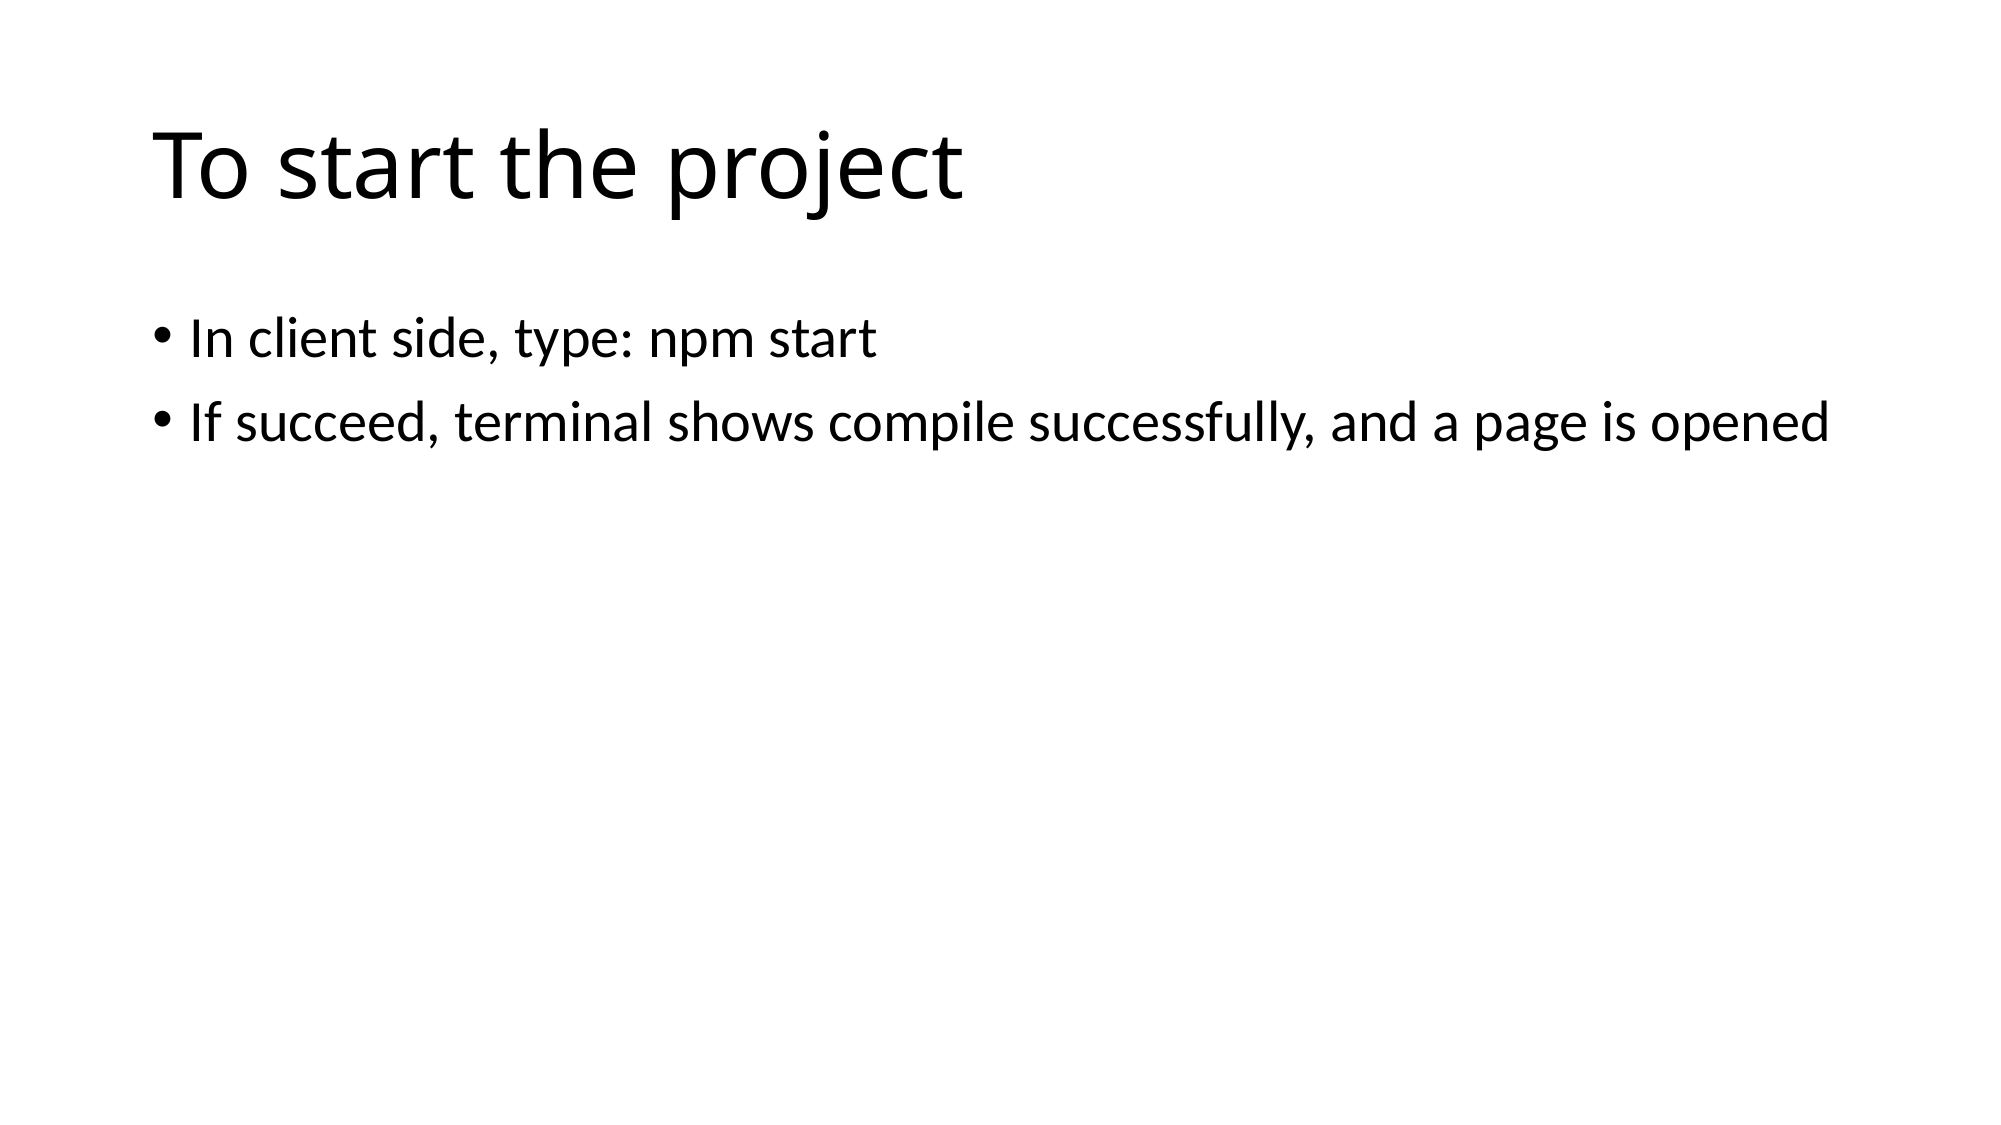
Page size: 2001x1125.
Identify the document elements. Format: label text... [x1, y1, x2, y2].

title To start the project [137, 59, 1863, 278]
list In client side, type: npm start If succeed, terminal shows compile successfully, and a page is opened [137, 299, 1863, 1014]
